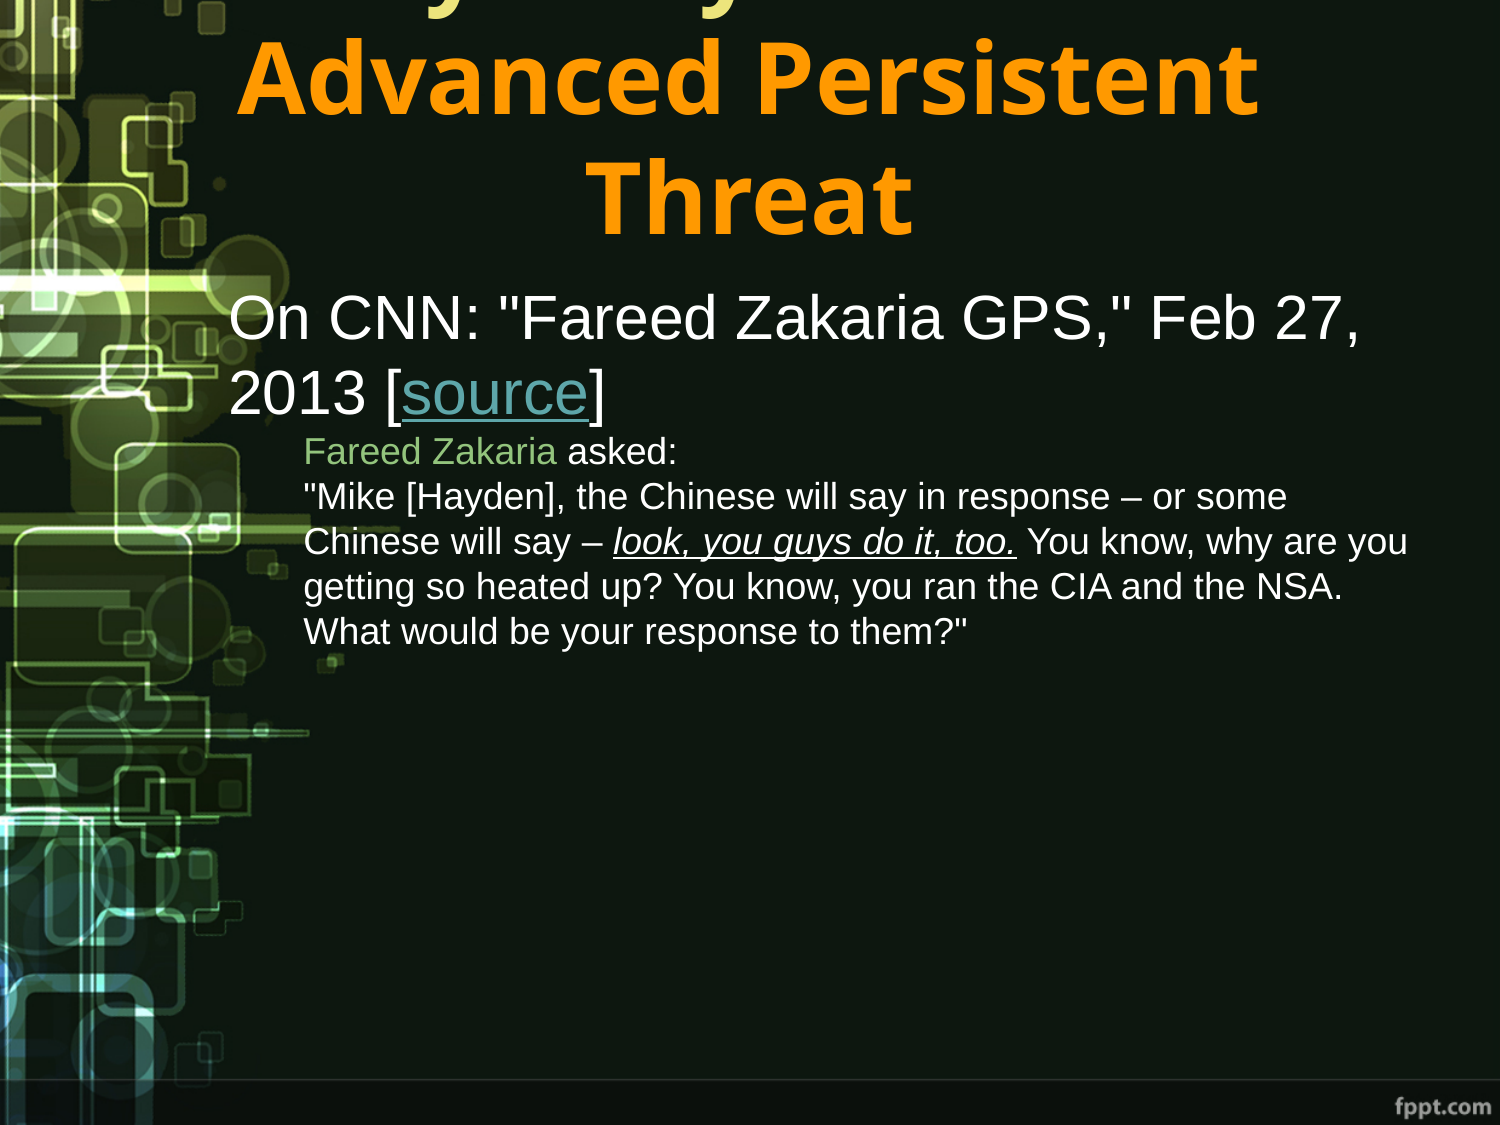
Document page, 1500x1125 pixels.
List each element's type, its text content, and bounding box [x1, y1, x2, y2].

list On CNN: "Fareed Zakaria GPS," Feb 27, 2013 [source] Fareed Zakaria asked: "Mike [Hayden], the Chinese will say in response – or some Chinese will say – look, you guys do it, too. You know, why are you getting so heated up? You know, you ran the CIA and the NSA. What would be your response to them?" [213, 271, 1425, 1078]
picture [0, 0, 1500, 1125]
title History of Cyber Warfare: Advanced Persistent Threat [75, 82, 1425, 271]
